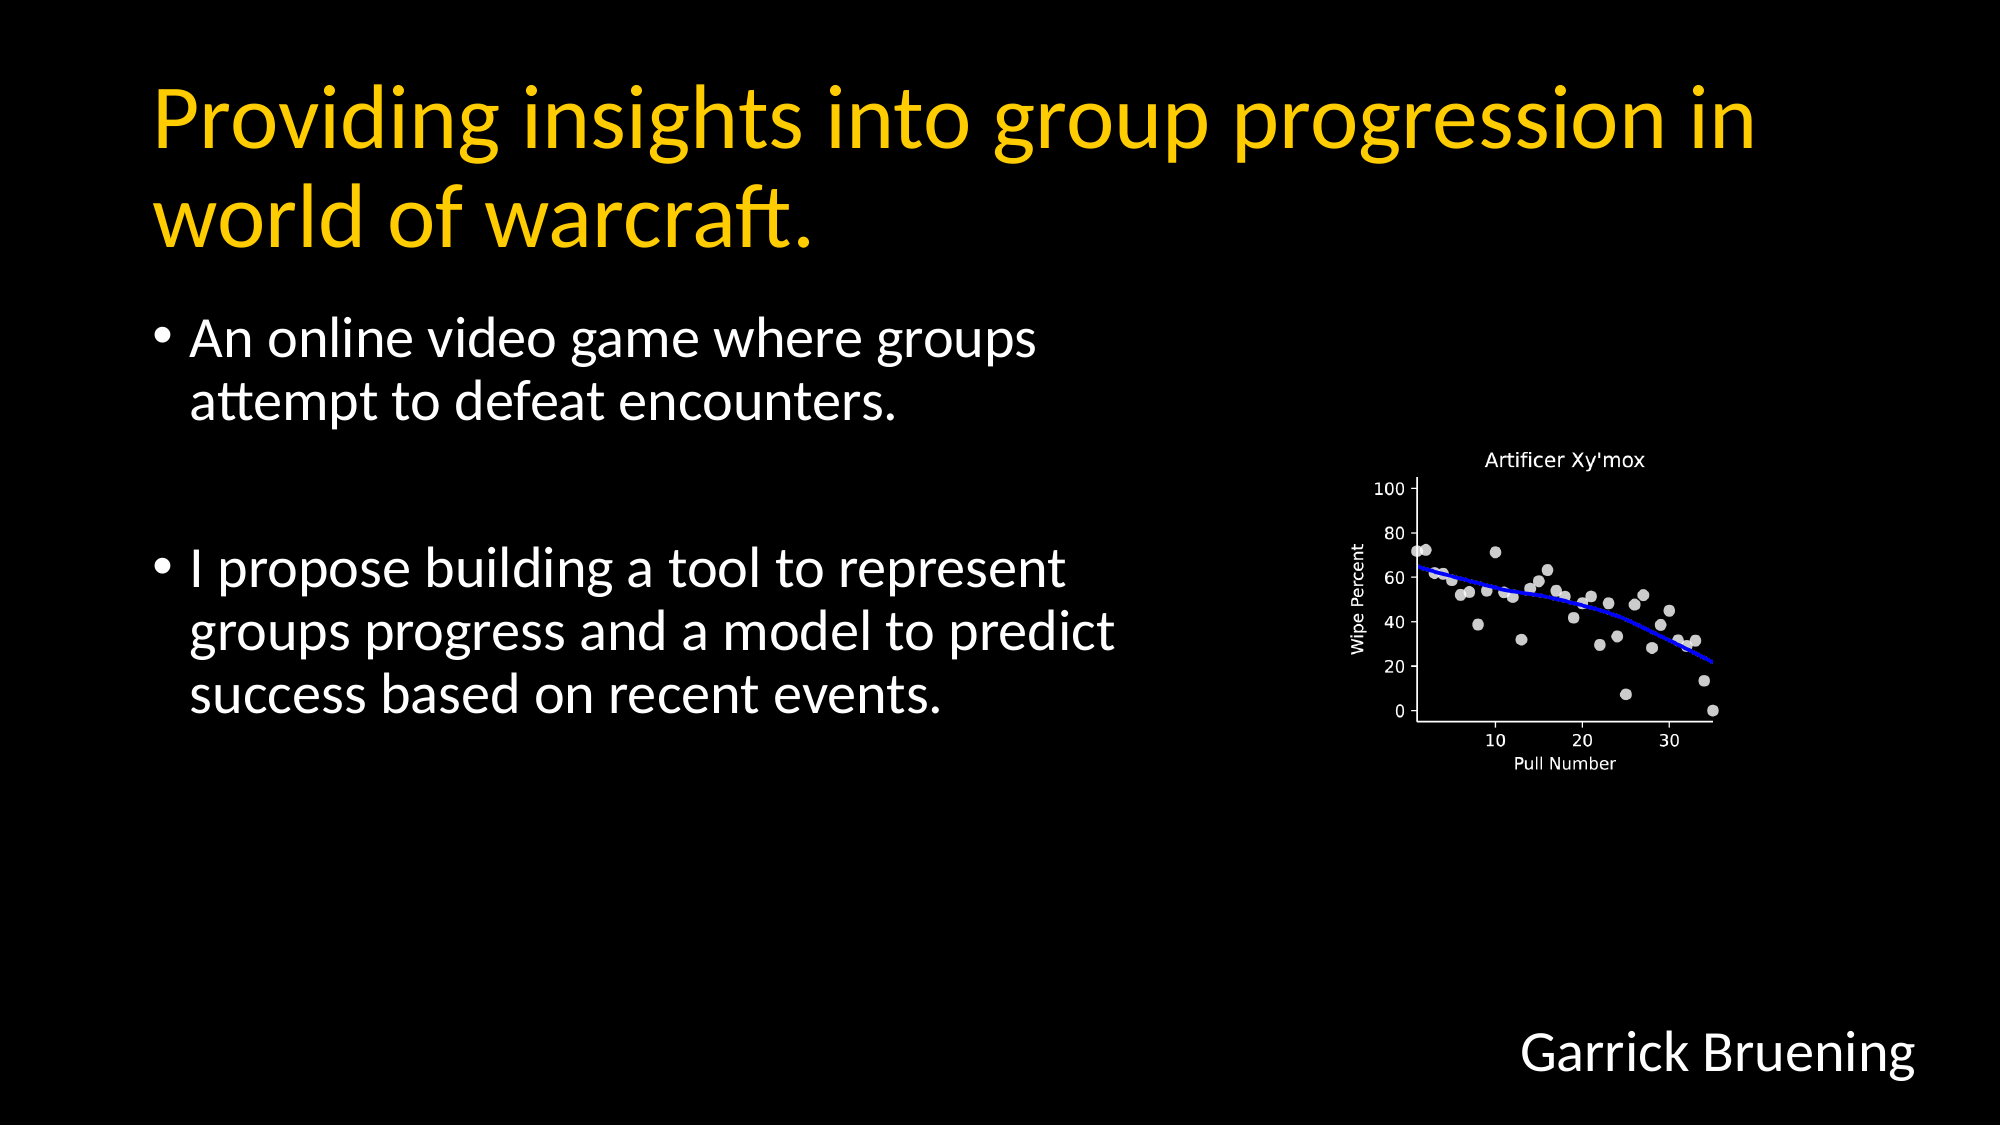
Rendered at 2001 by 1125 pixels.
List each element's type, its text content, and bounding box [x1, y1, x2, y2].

text_box Garrick Bruening [1504, 1013, 1957, 1105]
picture [1343, 440, 1731, 781]
title Providing insights into group progression in world of warcraft. [137, 59, 1863, 278]
list An online video game where groups attempt to defeat encounters. I propose building a tool to represent groups progress and a model to predict success based on recent events. [137, 299, 1138, 1014]
